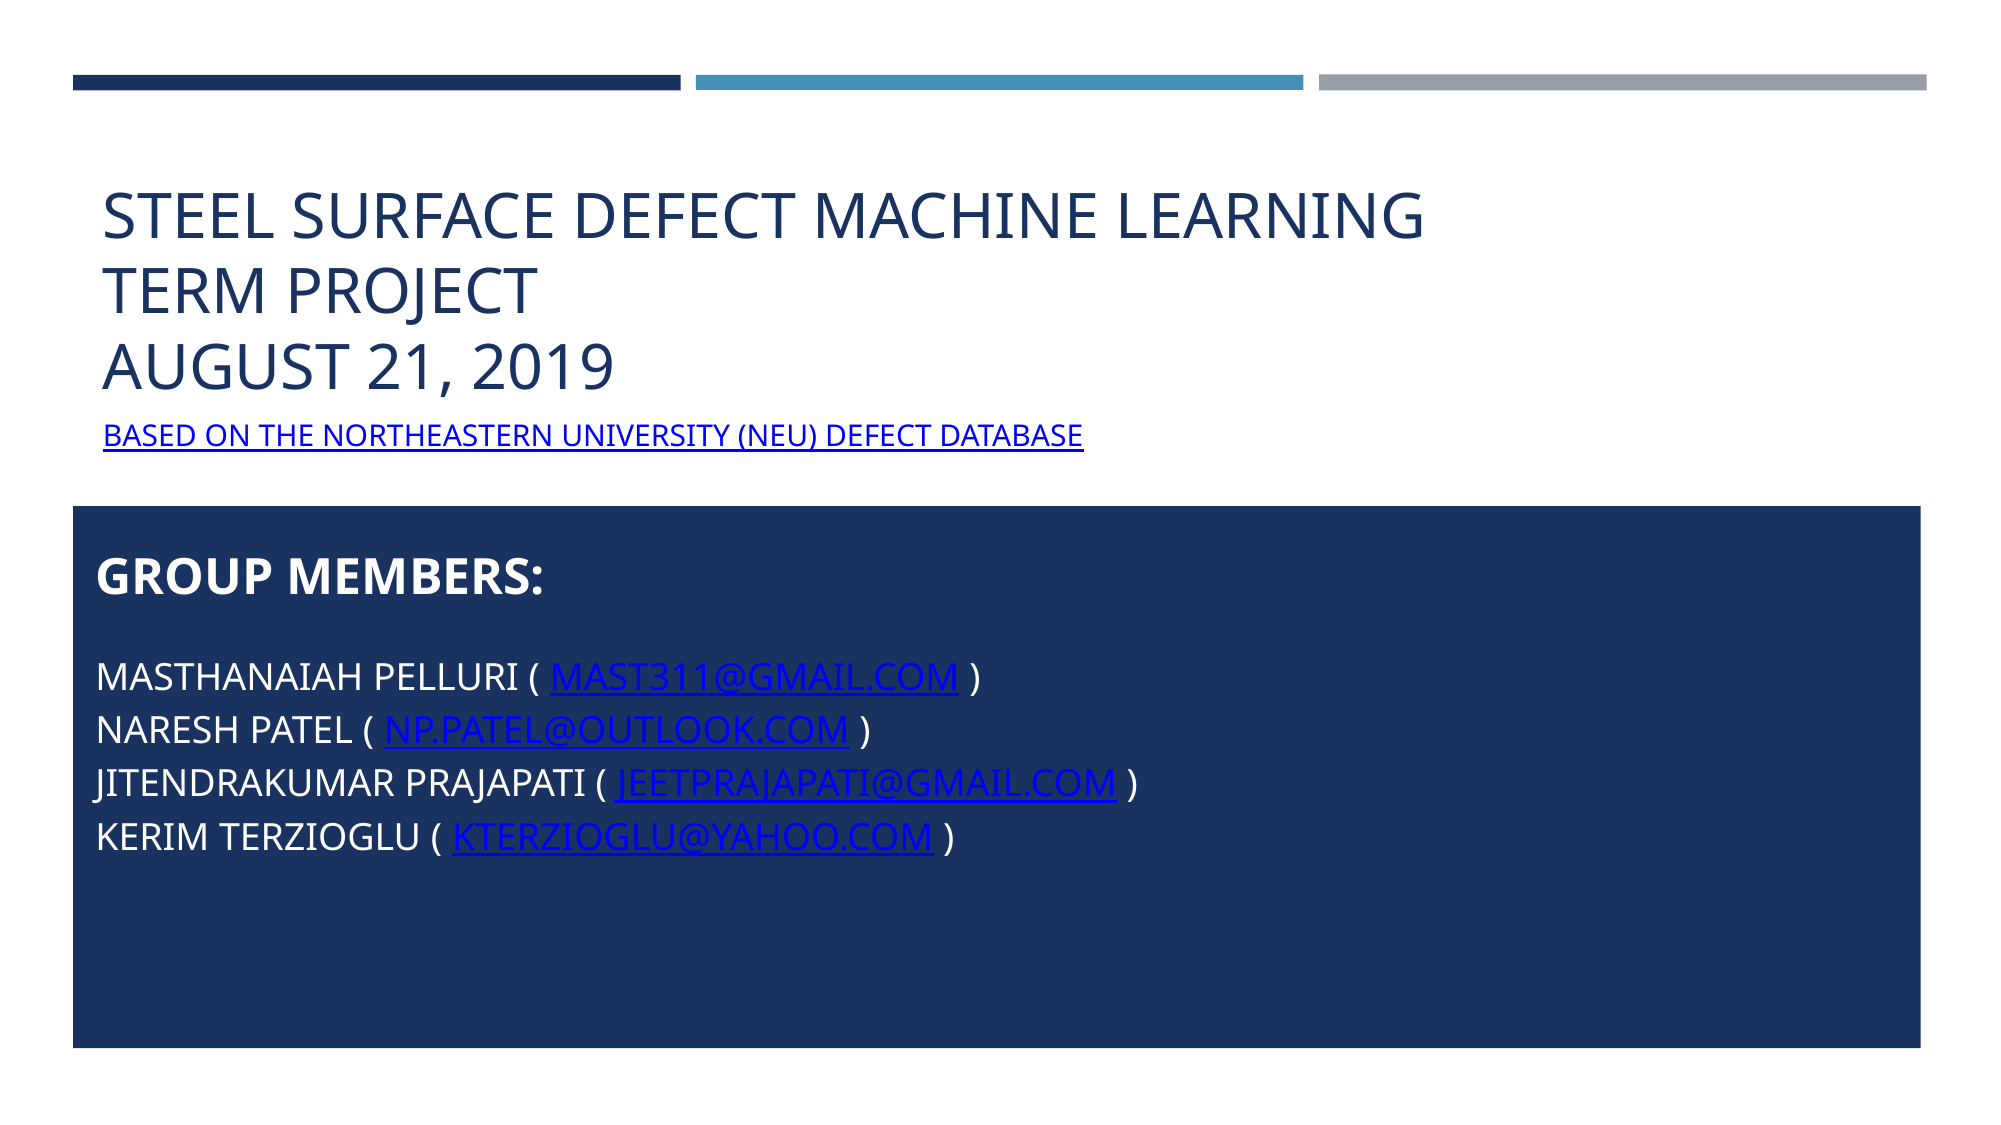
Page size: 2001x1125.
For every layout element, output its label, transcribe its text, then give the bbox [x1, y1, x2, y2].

title STEEL SURFACE DEFECT MACHINE LEARNING TERM PROJECT AUGUST 21, 2019 [95, 167, 1899, 409]
subtitle BASED ON THE NORTHEASTERN UNIVERSITY (NEU) DEFECT DATABASE [95, 409, 1899, 507]
text_box GROUP MEMBERS: MASTHANAIAH PELLURI ( MAST311@GMAIL.COM ) NARESH PATEL ( NP.PATEL@OUTLOOK.COM ) JITENDRAKUMAR PRAJAPATI ( JEETPRAJAPATI@GMAIL.COM ) KERIM TERZIOGLU ( KTERZIOGLU@YAHOO.COM ) [87, 549, 1892, 934]
